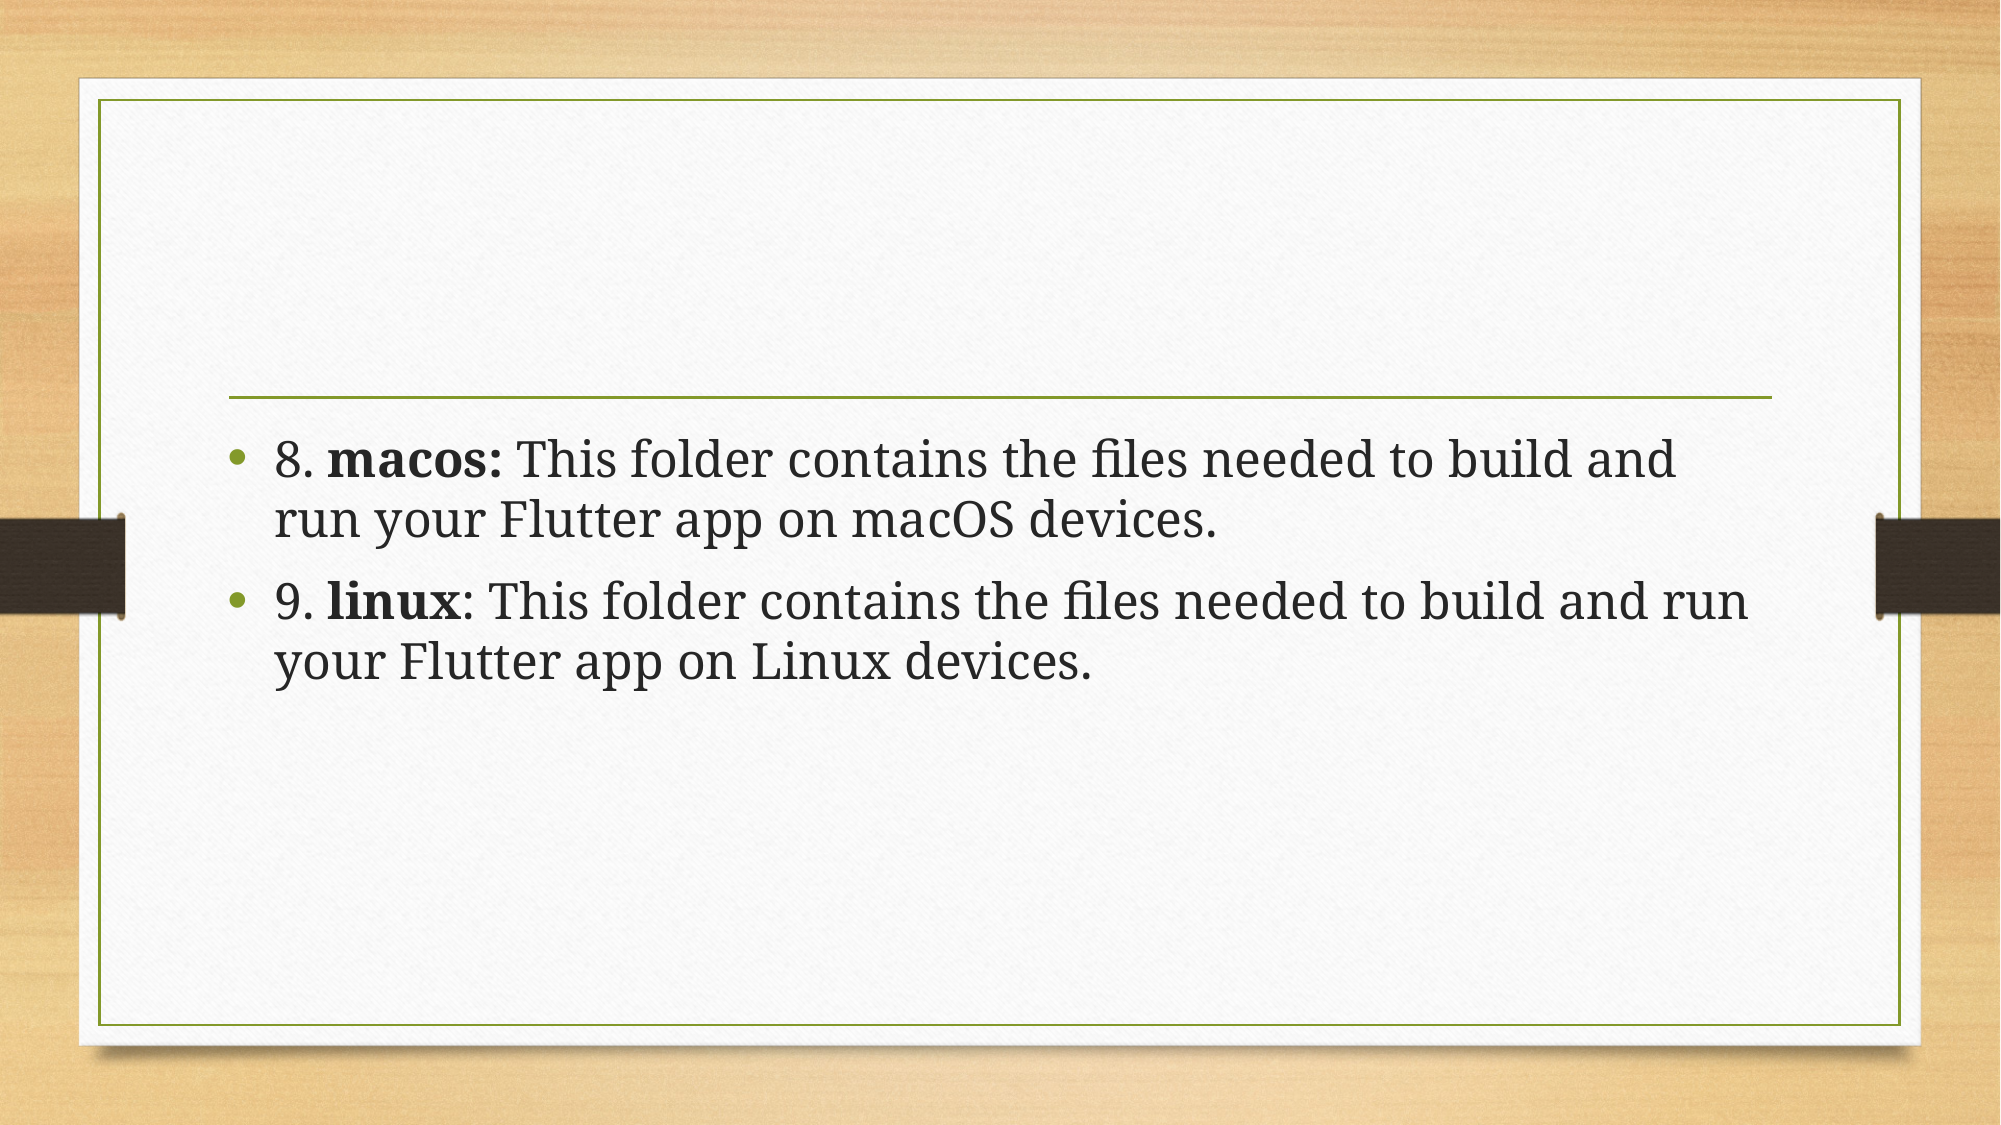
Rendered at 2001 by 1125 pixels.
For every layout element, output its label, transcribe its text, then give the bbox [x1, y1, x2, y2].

picture [0, 0, 2001, 1125]
list 8. macos: This folder contains the files needed to build and run your Flutter app on macOS devices. 9. linux: This folder contains the files needed to build and run your Flutter app on Linux devices. [212, 419, 1788, 964]
